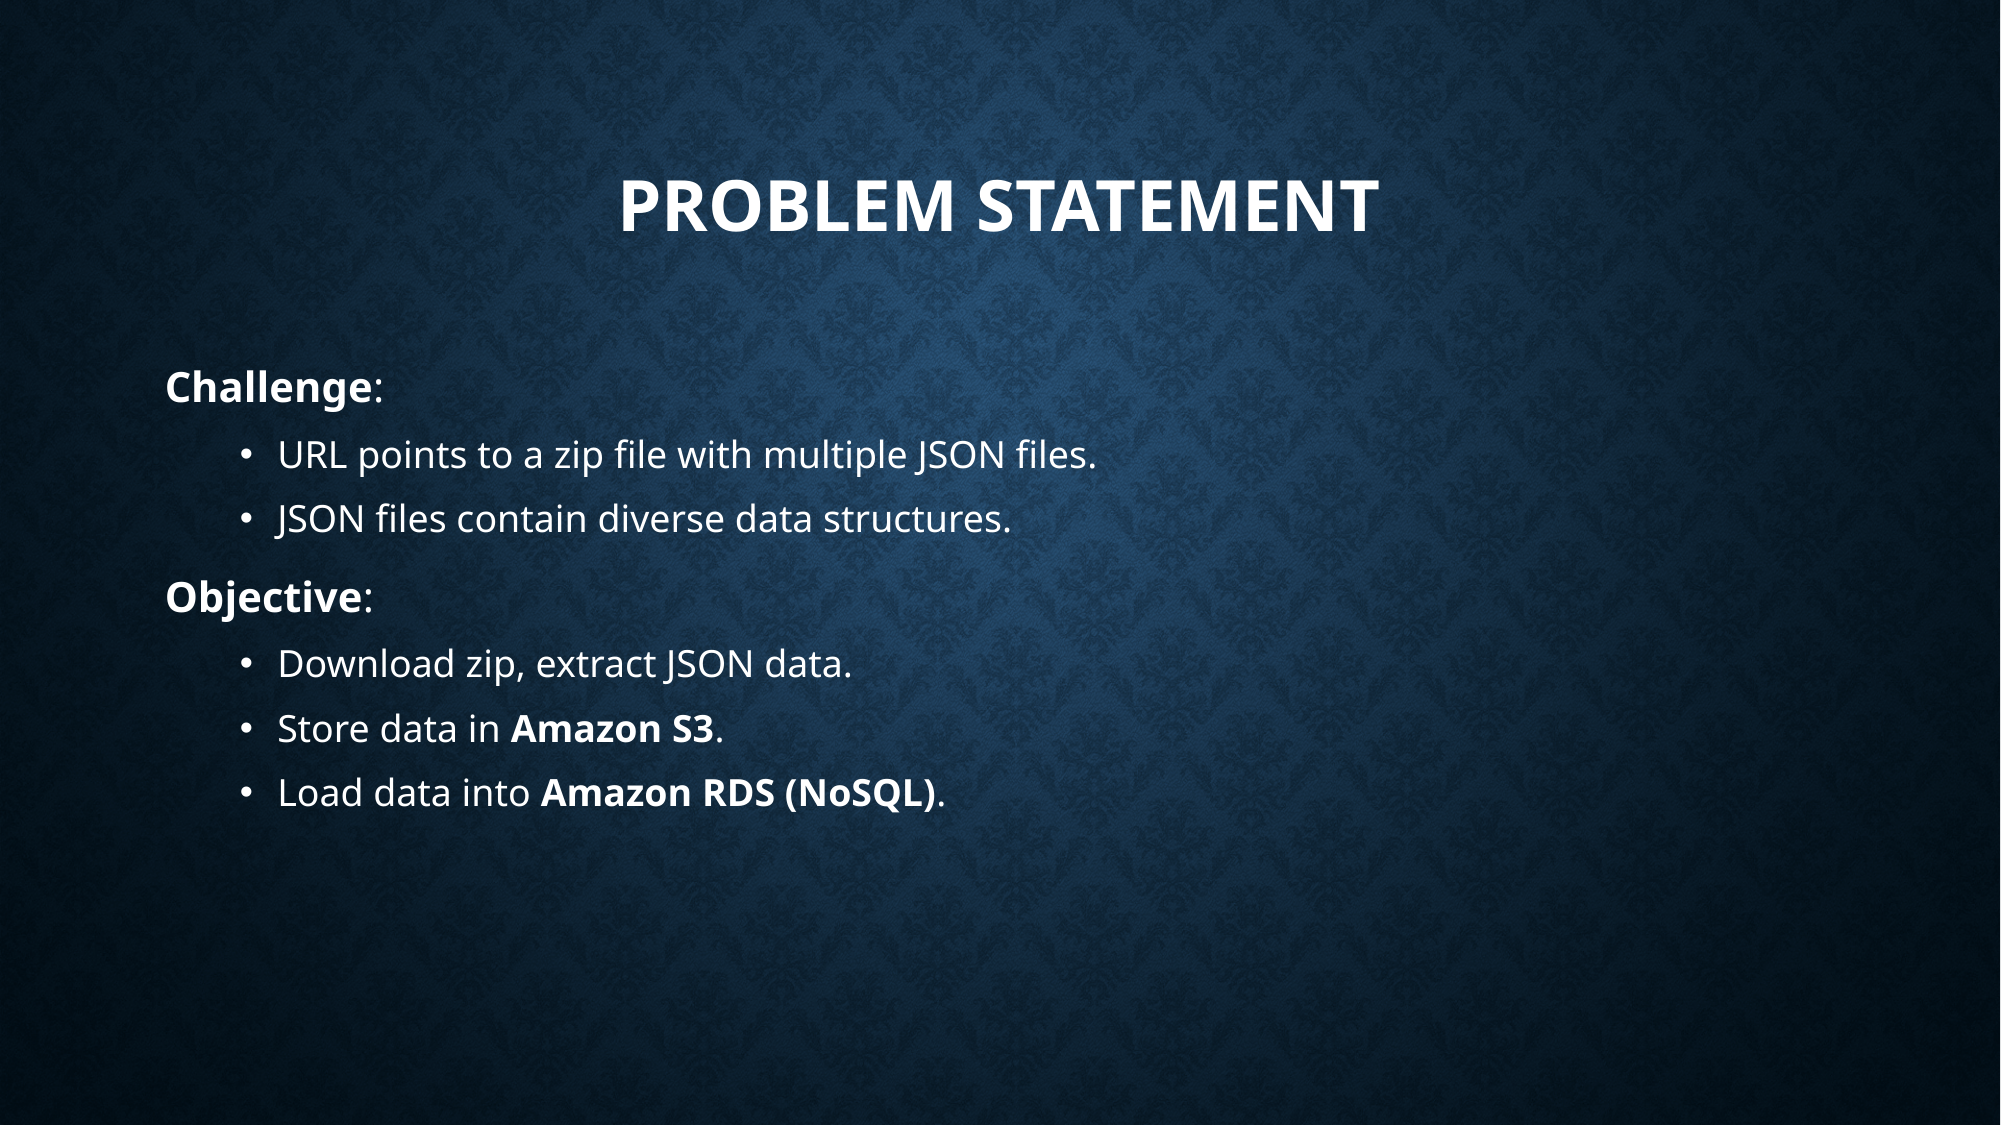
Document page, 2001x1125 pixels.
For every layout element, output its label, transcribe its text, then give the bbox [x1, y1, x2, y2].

list Challenge: URL points to a zip file with multiple JSON files. JSON files contain diverse data structures. Objective: Download zip, extract JSON data. Store data in Amazon S3. Load data into Amazon RDS (NoSQL). [149, 343, 1849, 950]
title Problem Statement [149, 99, 1849, 318]
